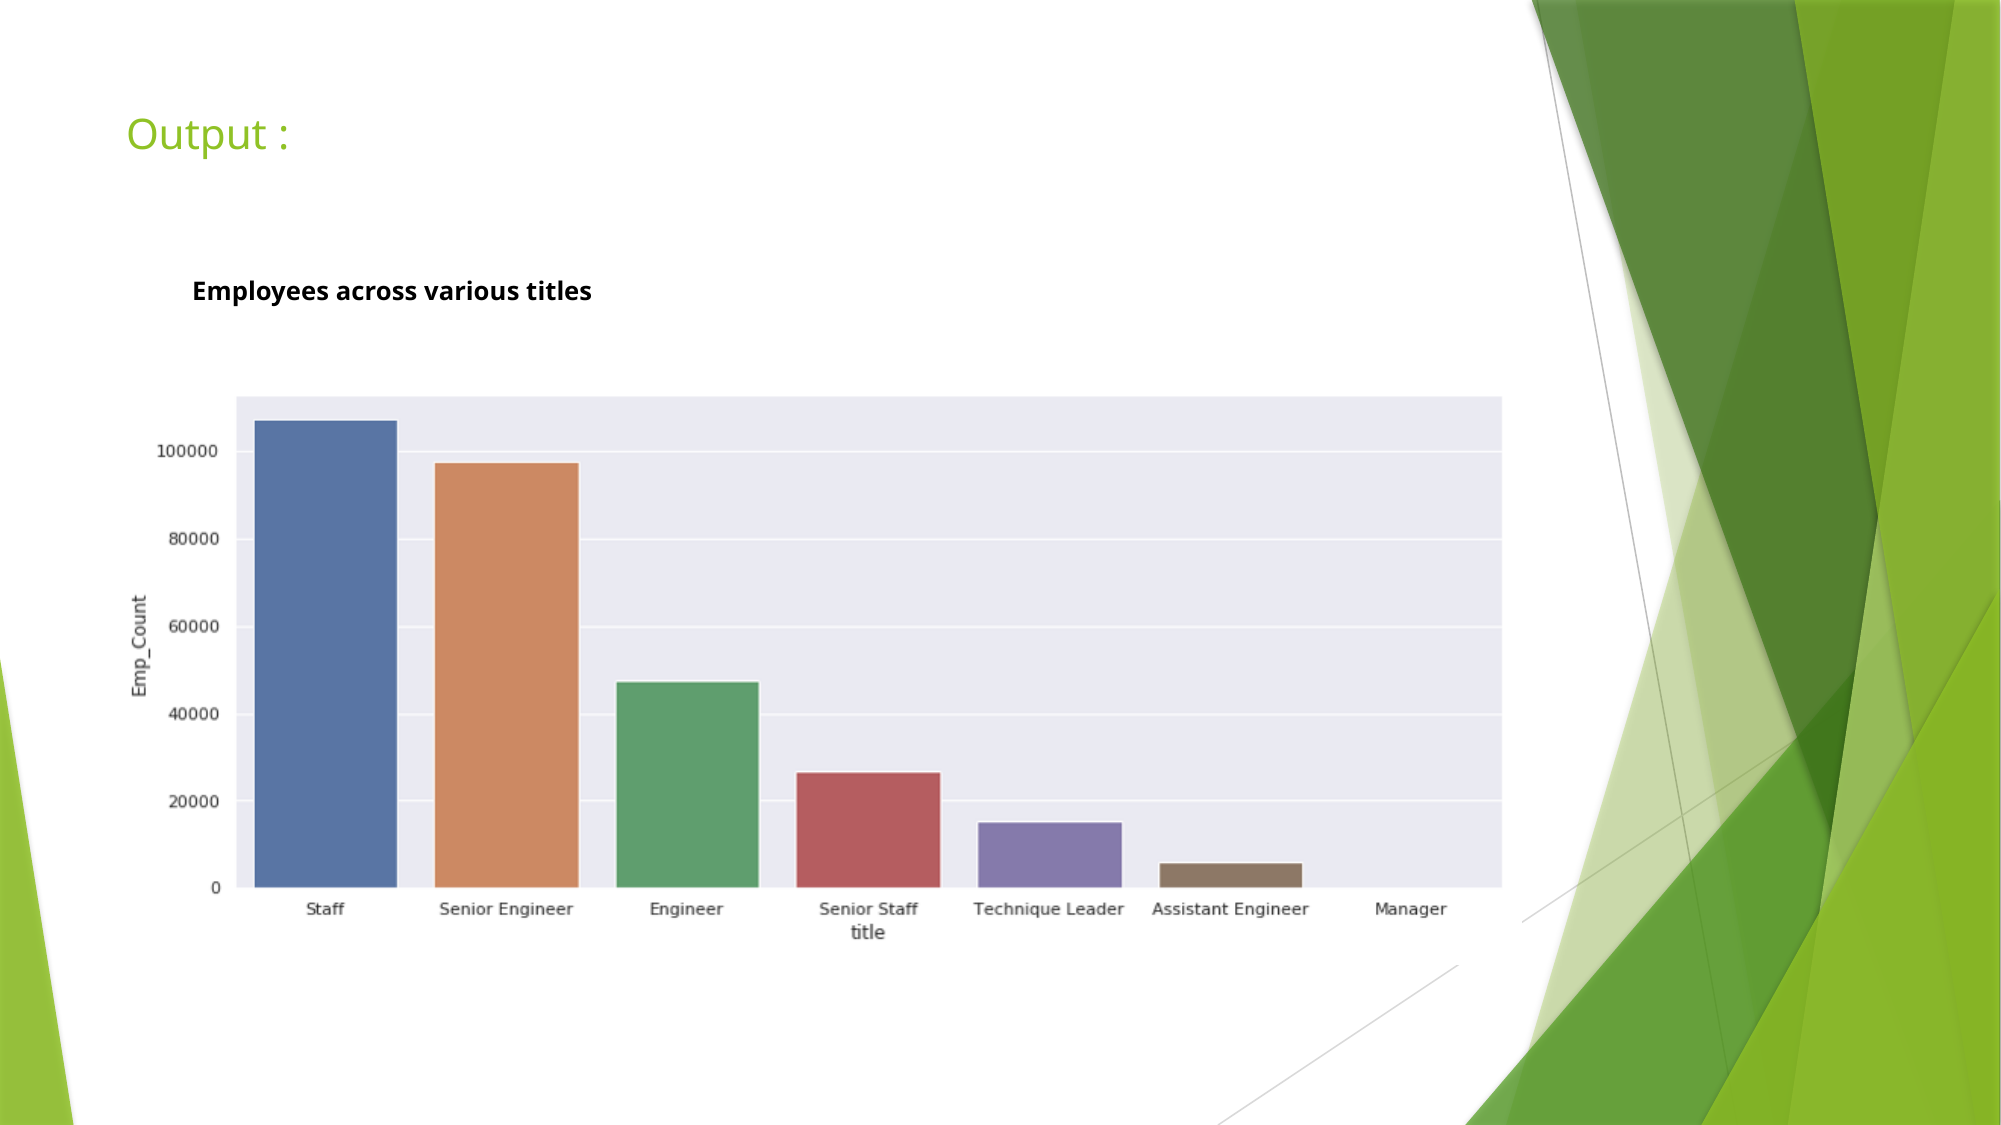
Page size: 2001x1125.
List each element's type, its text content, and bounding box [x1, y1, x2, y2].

title Output : Employees across various titles [111, 99, 1522, 317]
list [110, 379, 1522, 966]
